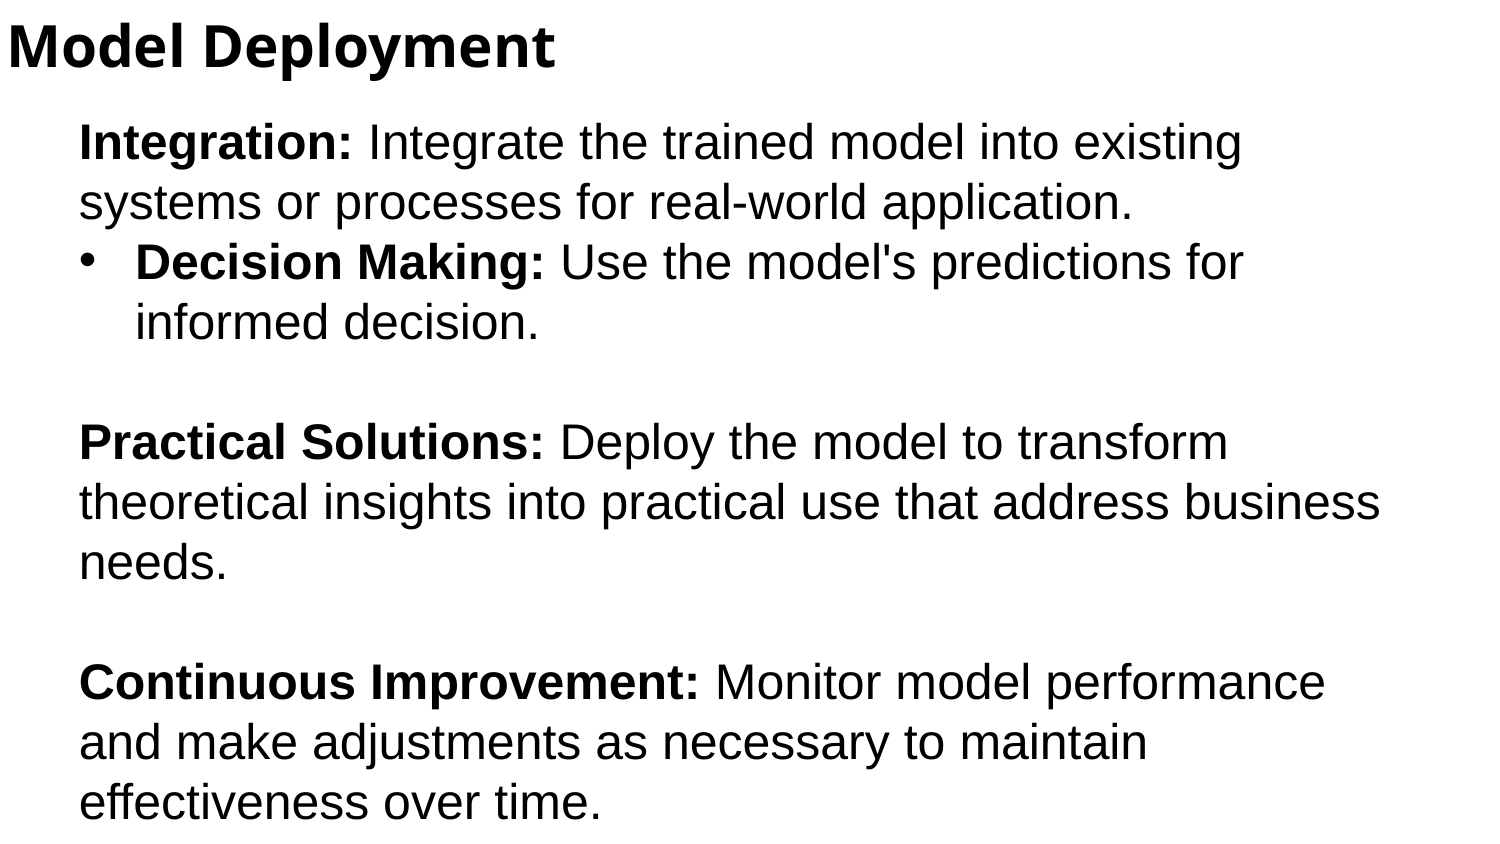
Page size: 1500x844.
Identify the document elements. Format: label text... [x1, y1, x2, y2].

title Model Deployment [5, 9, 1495, 151]
list Integration: Integrate the trained model into existing systems or processes for real-world application. Decision Making: Use the model's predictions for informed decision. Practical Solutions: Deploy the model to transform theoretical insights into practical use that address business needs. Continuous Improvement: Monitor model performance and make adjustments as necessary to maintain effectiveness over time. [78, 109, 1422, 844]
